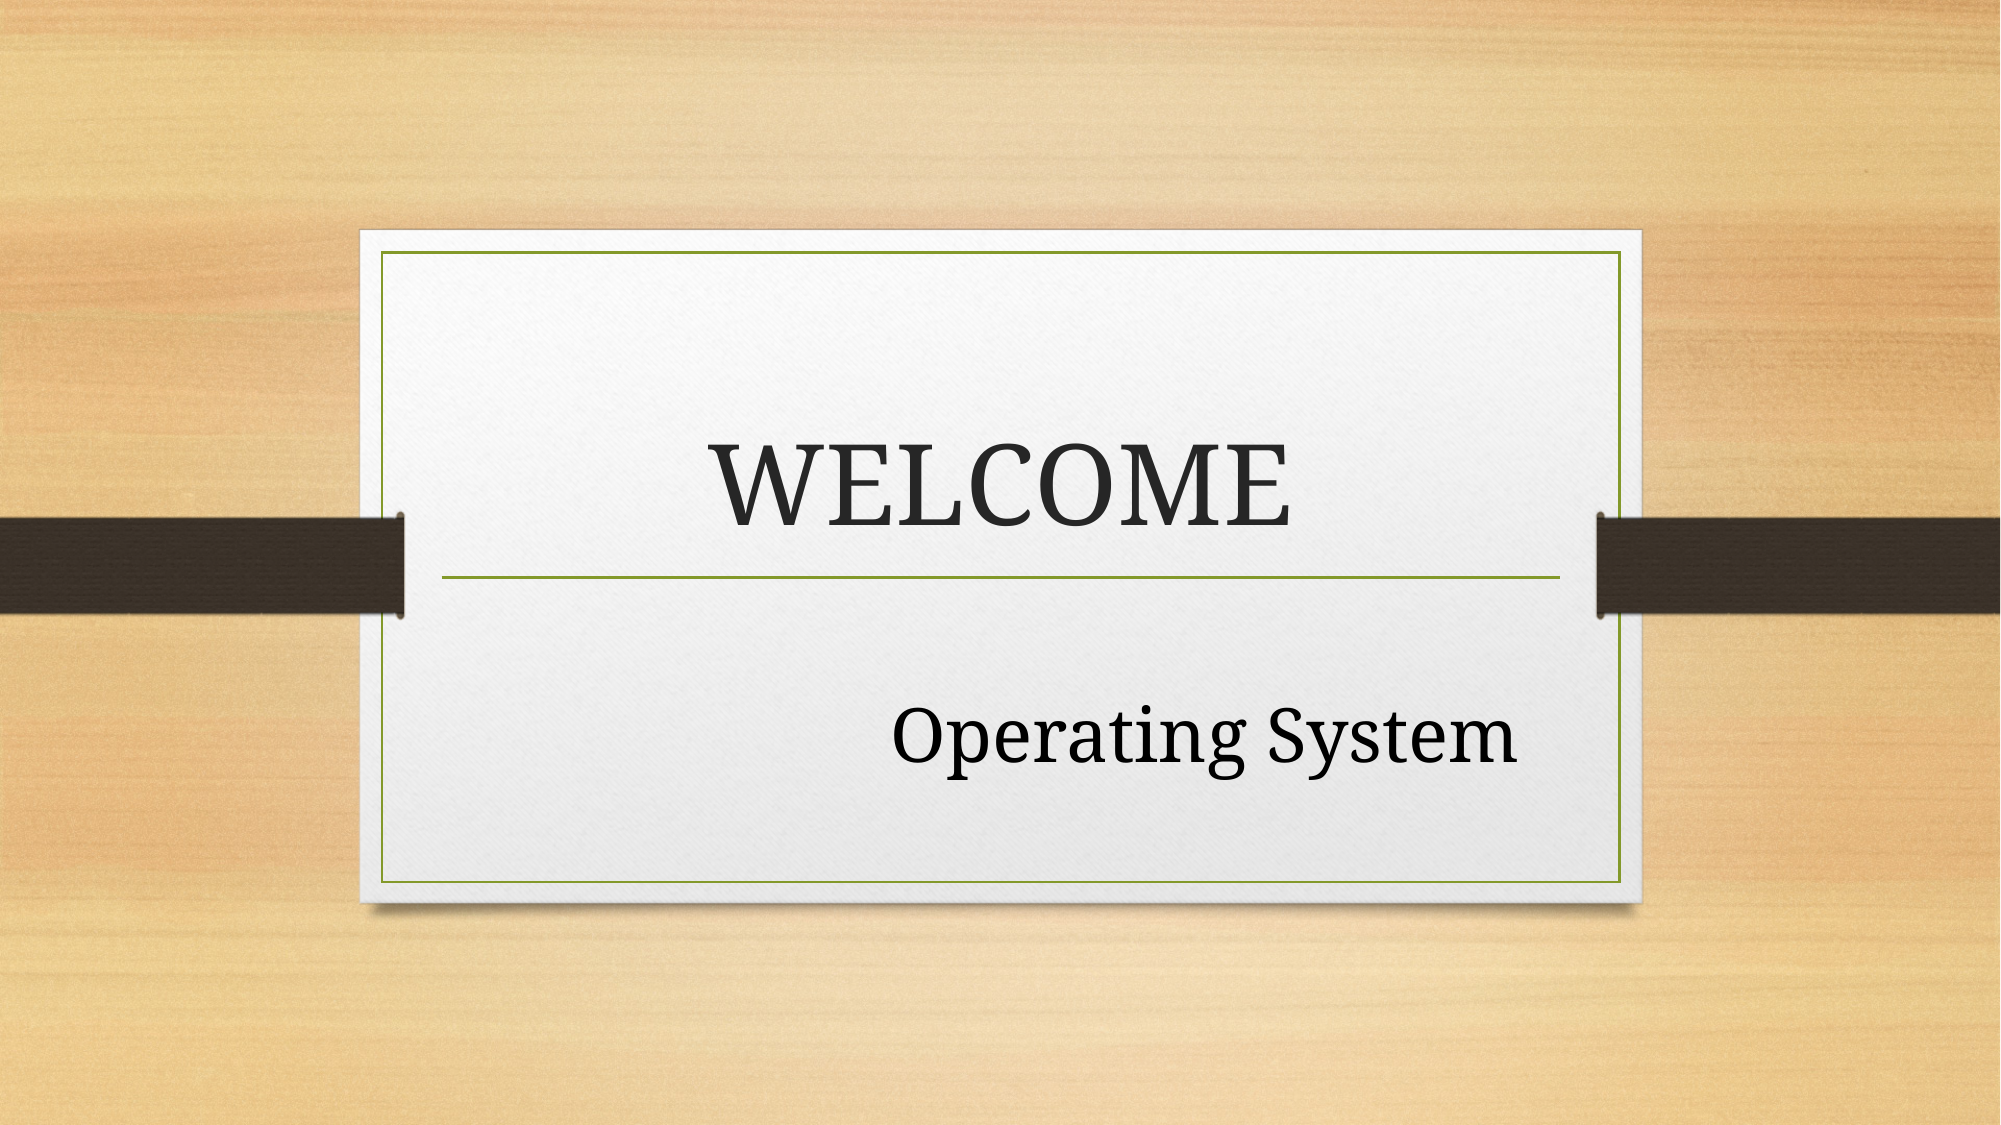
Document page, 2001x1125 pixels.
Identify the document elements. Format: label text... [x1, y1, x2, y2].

title WELCOME [441, 306, 1560, 556]
picture [0, 0, 2001, 1125]
subtitle Operating System [441, 600, 1560, 817]
